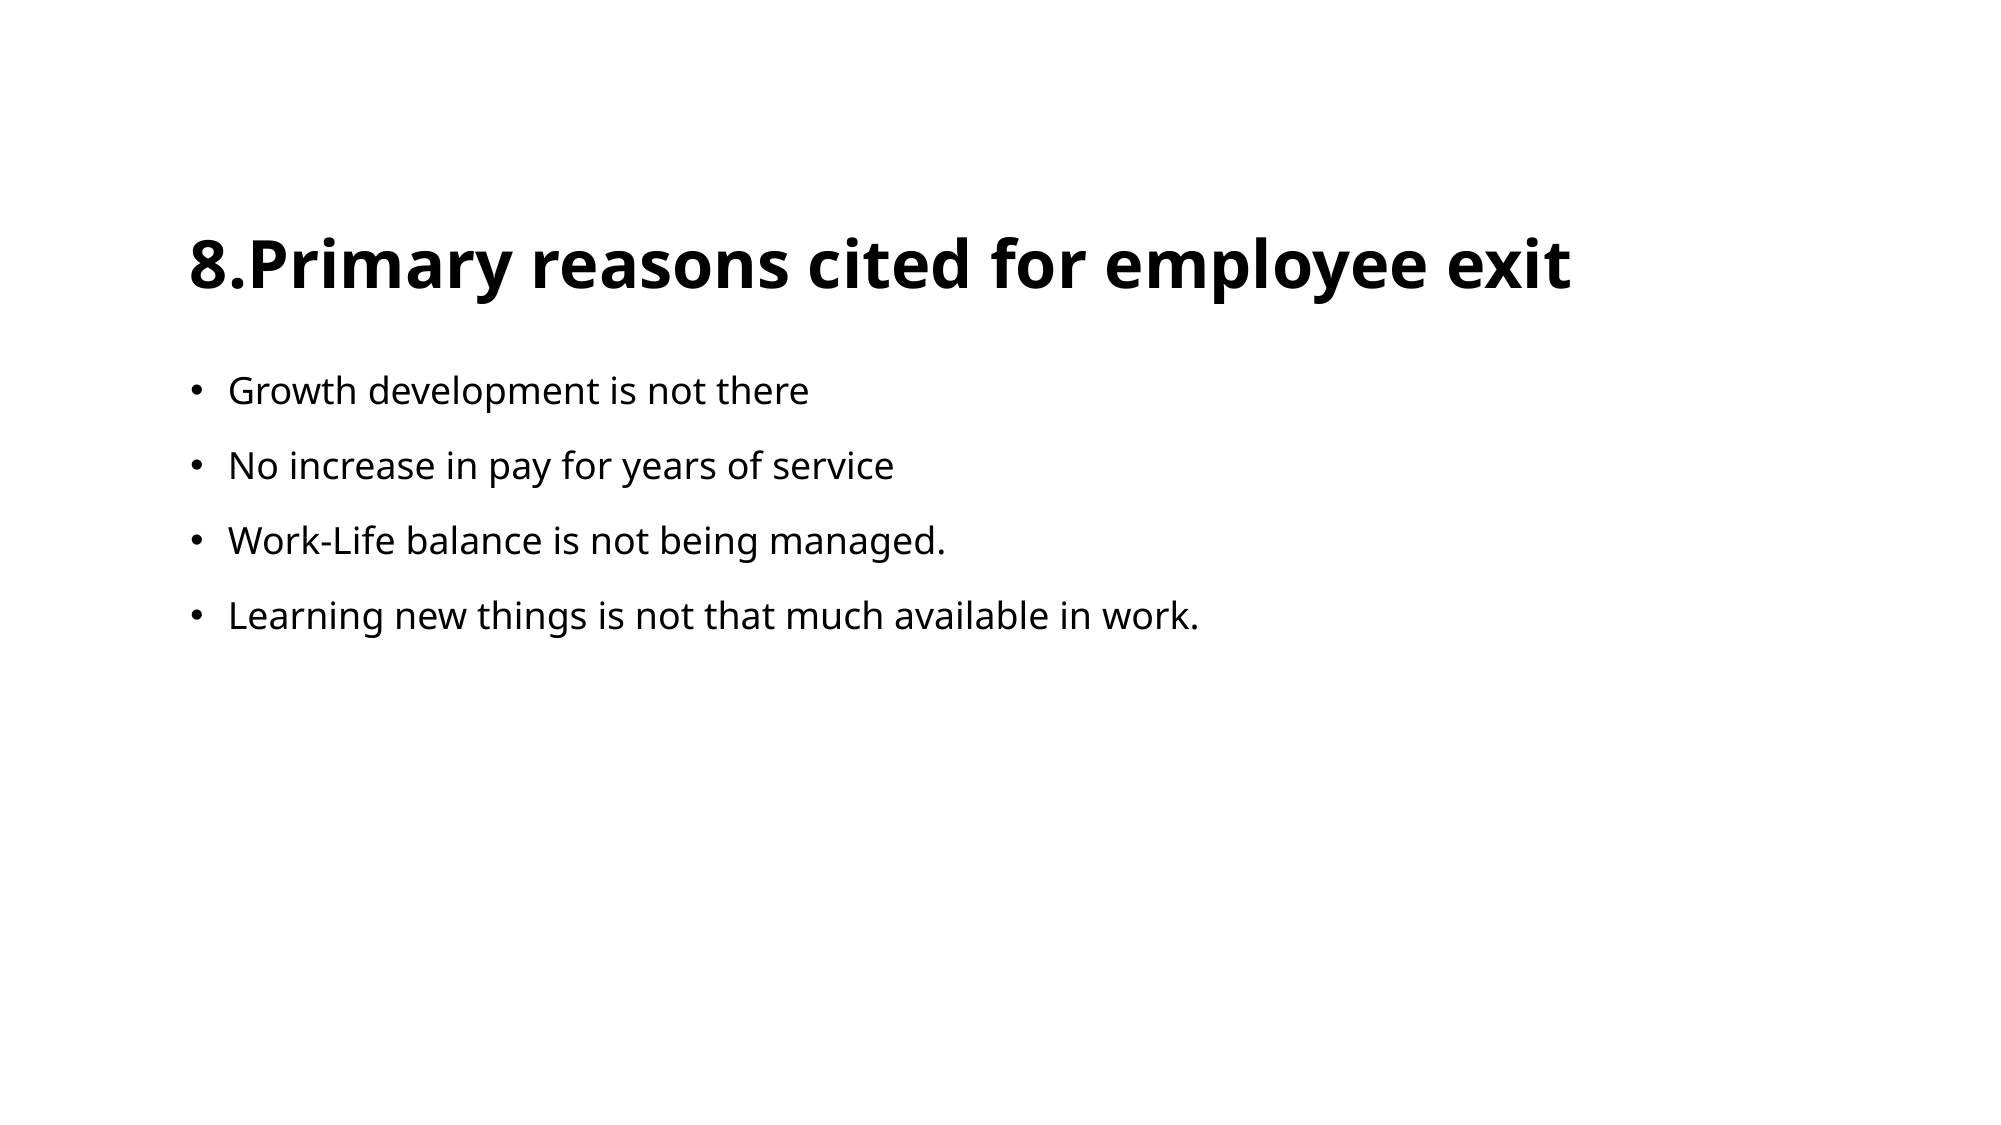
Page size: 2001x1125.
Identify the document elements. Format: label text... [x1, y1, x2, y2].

list Growth development is not there No increase in pay for years of service Work-Life balance is not being managed. Learning new things is not that much available in work. [175, 351, 1633, 955]
title 8.Primary reasons cited for employee exit [174, 153, 1633, 311]
